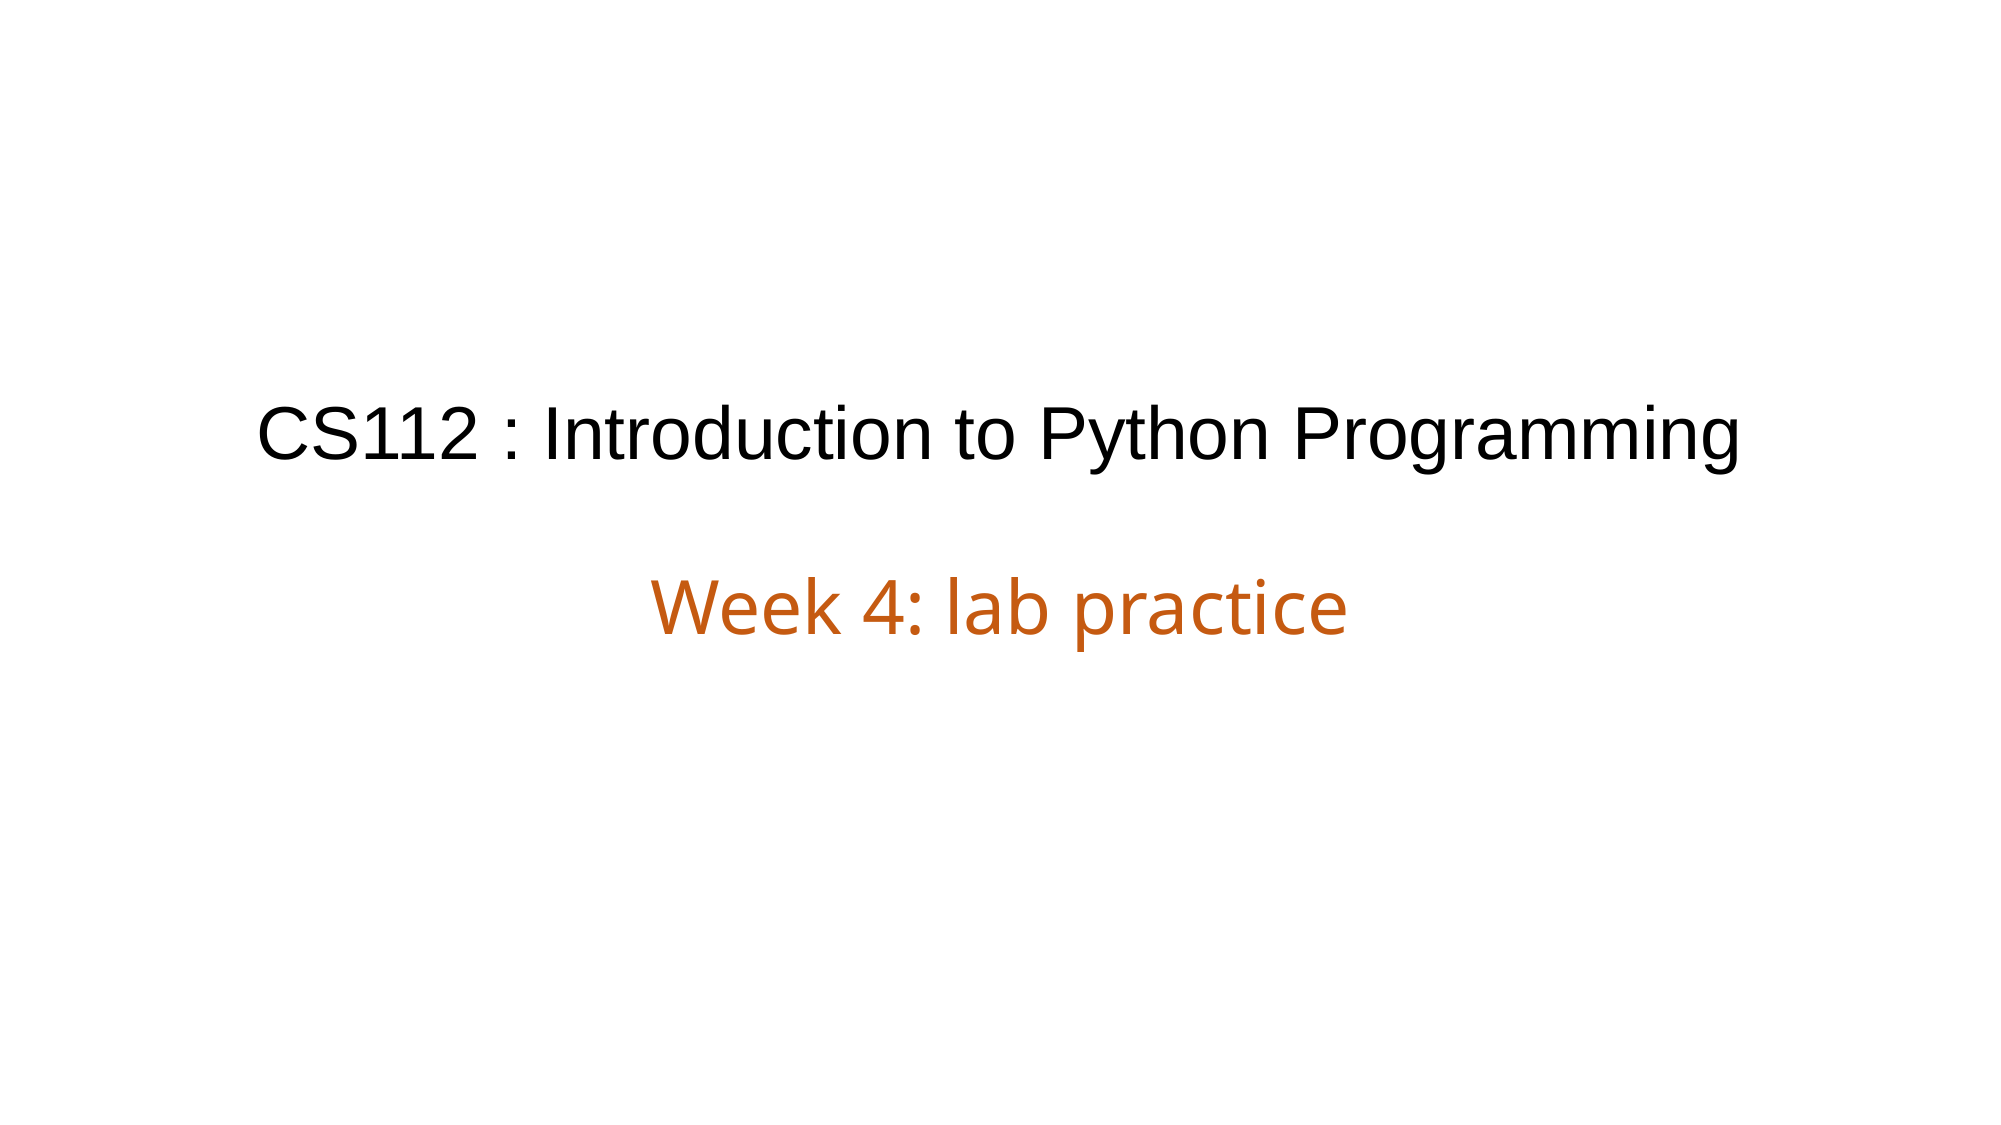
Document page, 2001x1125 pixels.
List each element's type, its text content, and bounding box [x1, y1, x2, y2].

subtitle Week 4: lab practice [249, 562, 1750, 835]
title CS112 : Introduction to Python Programming [200, 92, 1800, 484]
